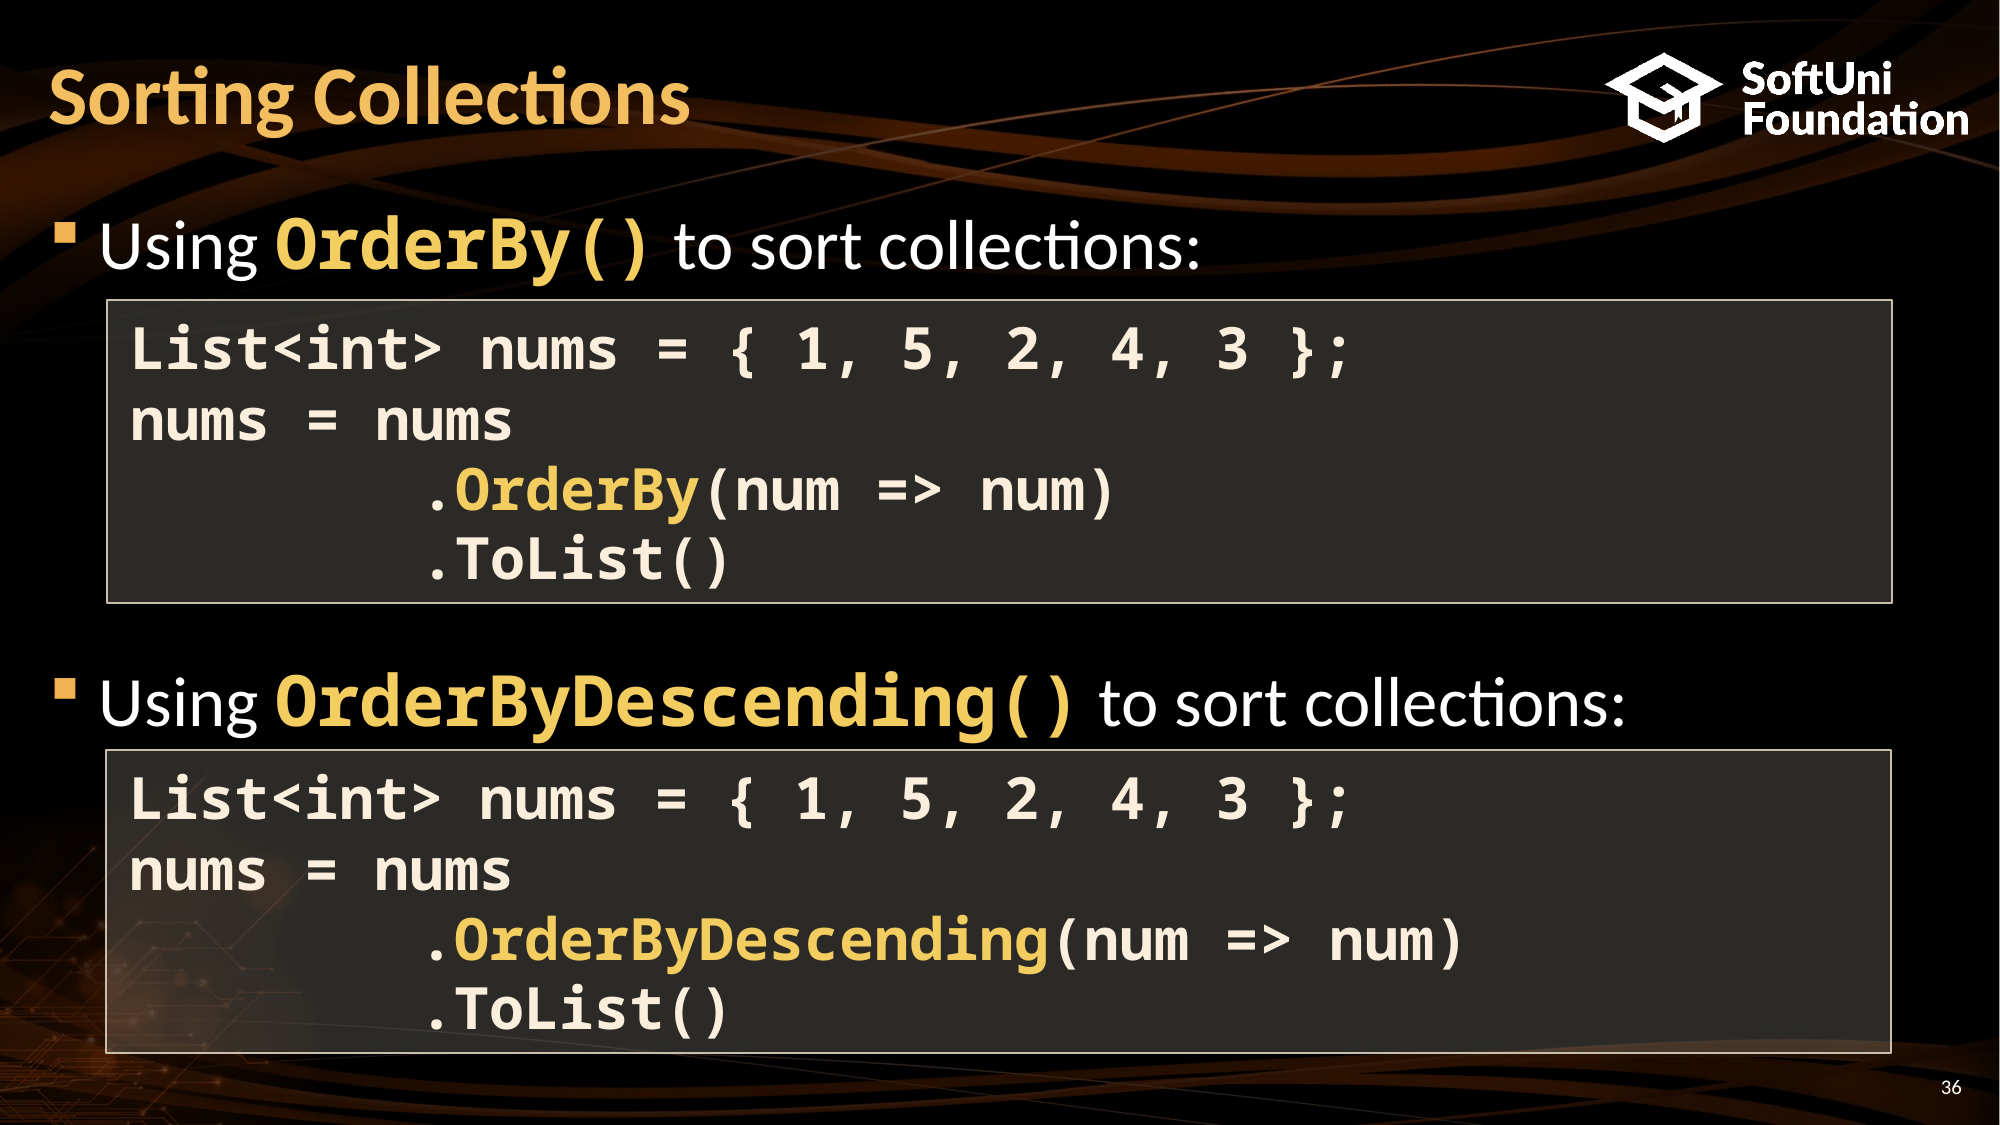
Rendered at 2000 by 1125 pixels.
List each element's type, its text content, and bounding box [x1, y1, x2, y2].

text_box List<int> nums = { 1, 5, 2, 4, 3 }; nums = nums .OrderByDescending(num => num) .ToList() [106, 749, 1892, 1054]
text_box List<int> nums = { 1, 5, 2, 4, 3 }; nums = nums .OrderBy(num => num) .ToList() [106, 299, 1892, 604]
list Using OrderBy() to sort collections: Using OrderByDescending() to sort collections: [31, 188, 1968, 1103]
title Sorting Collections [30, 6, 1602, 189]
picture [0, 0, 2000, 1125]
